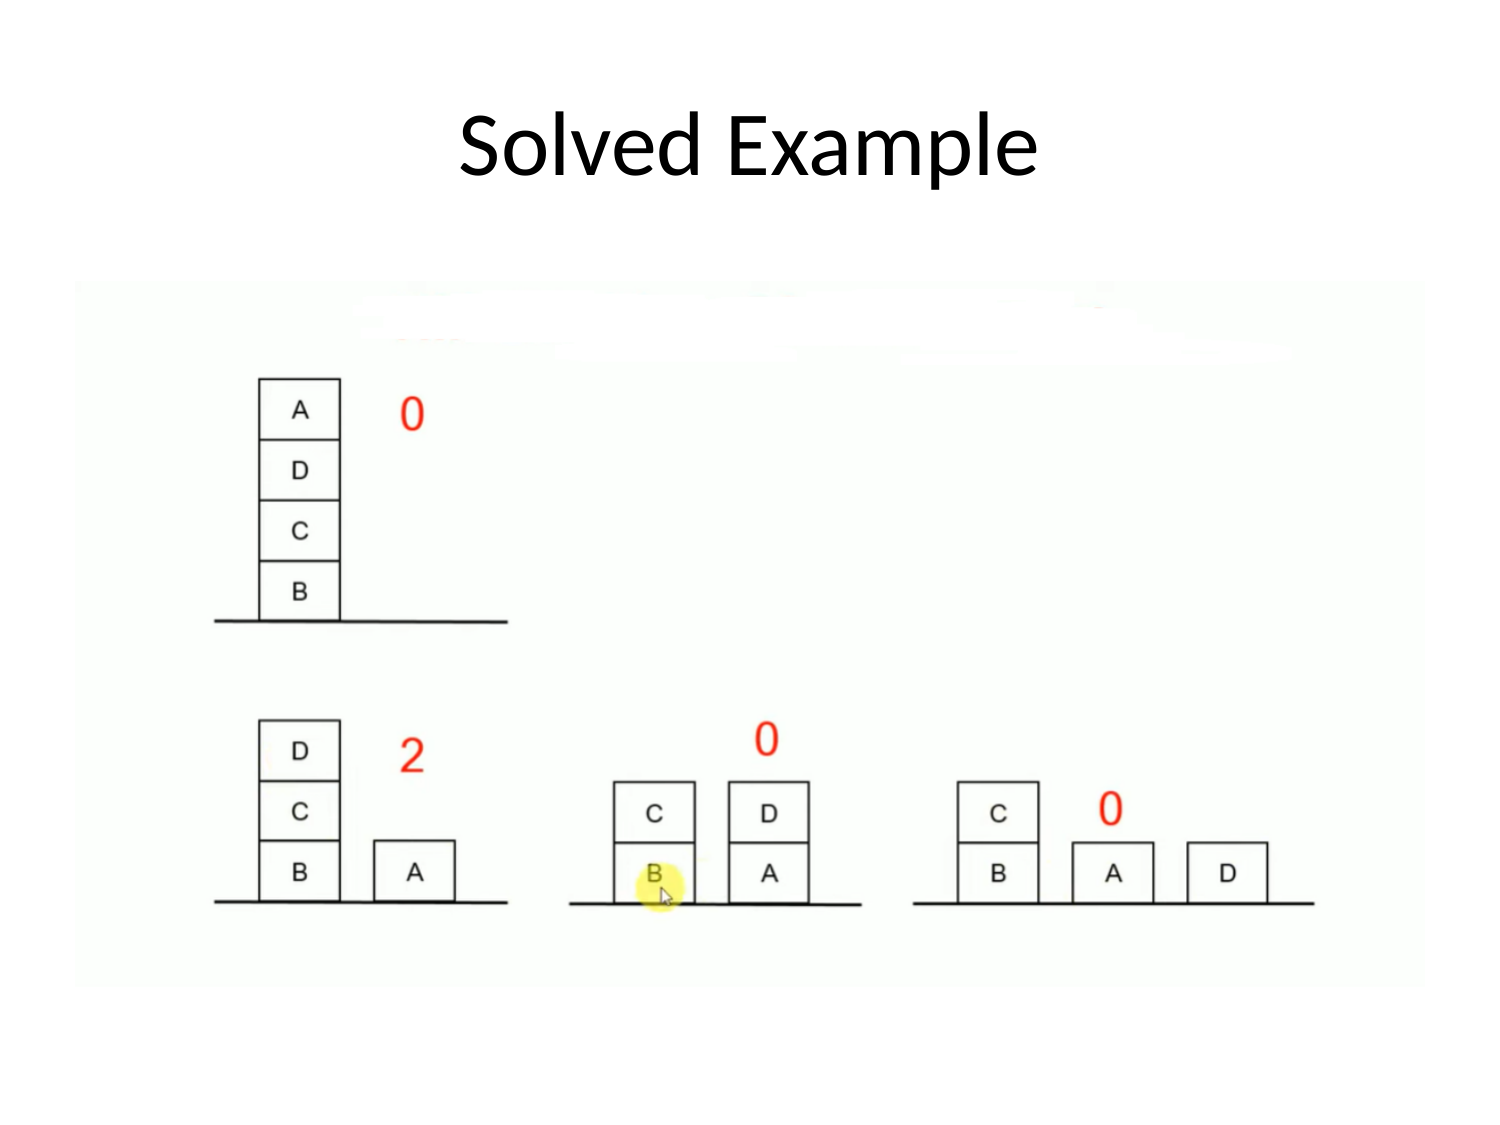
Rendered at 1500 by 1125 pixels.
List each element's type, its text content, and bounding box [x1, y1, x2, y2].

title Solved Example [75, 45, 1425, 233]
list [74, 280, 1426, 987]
